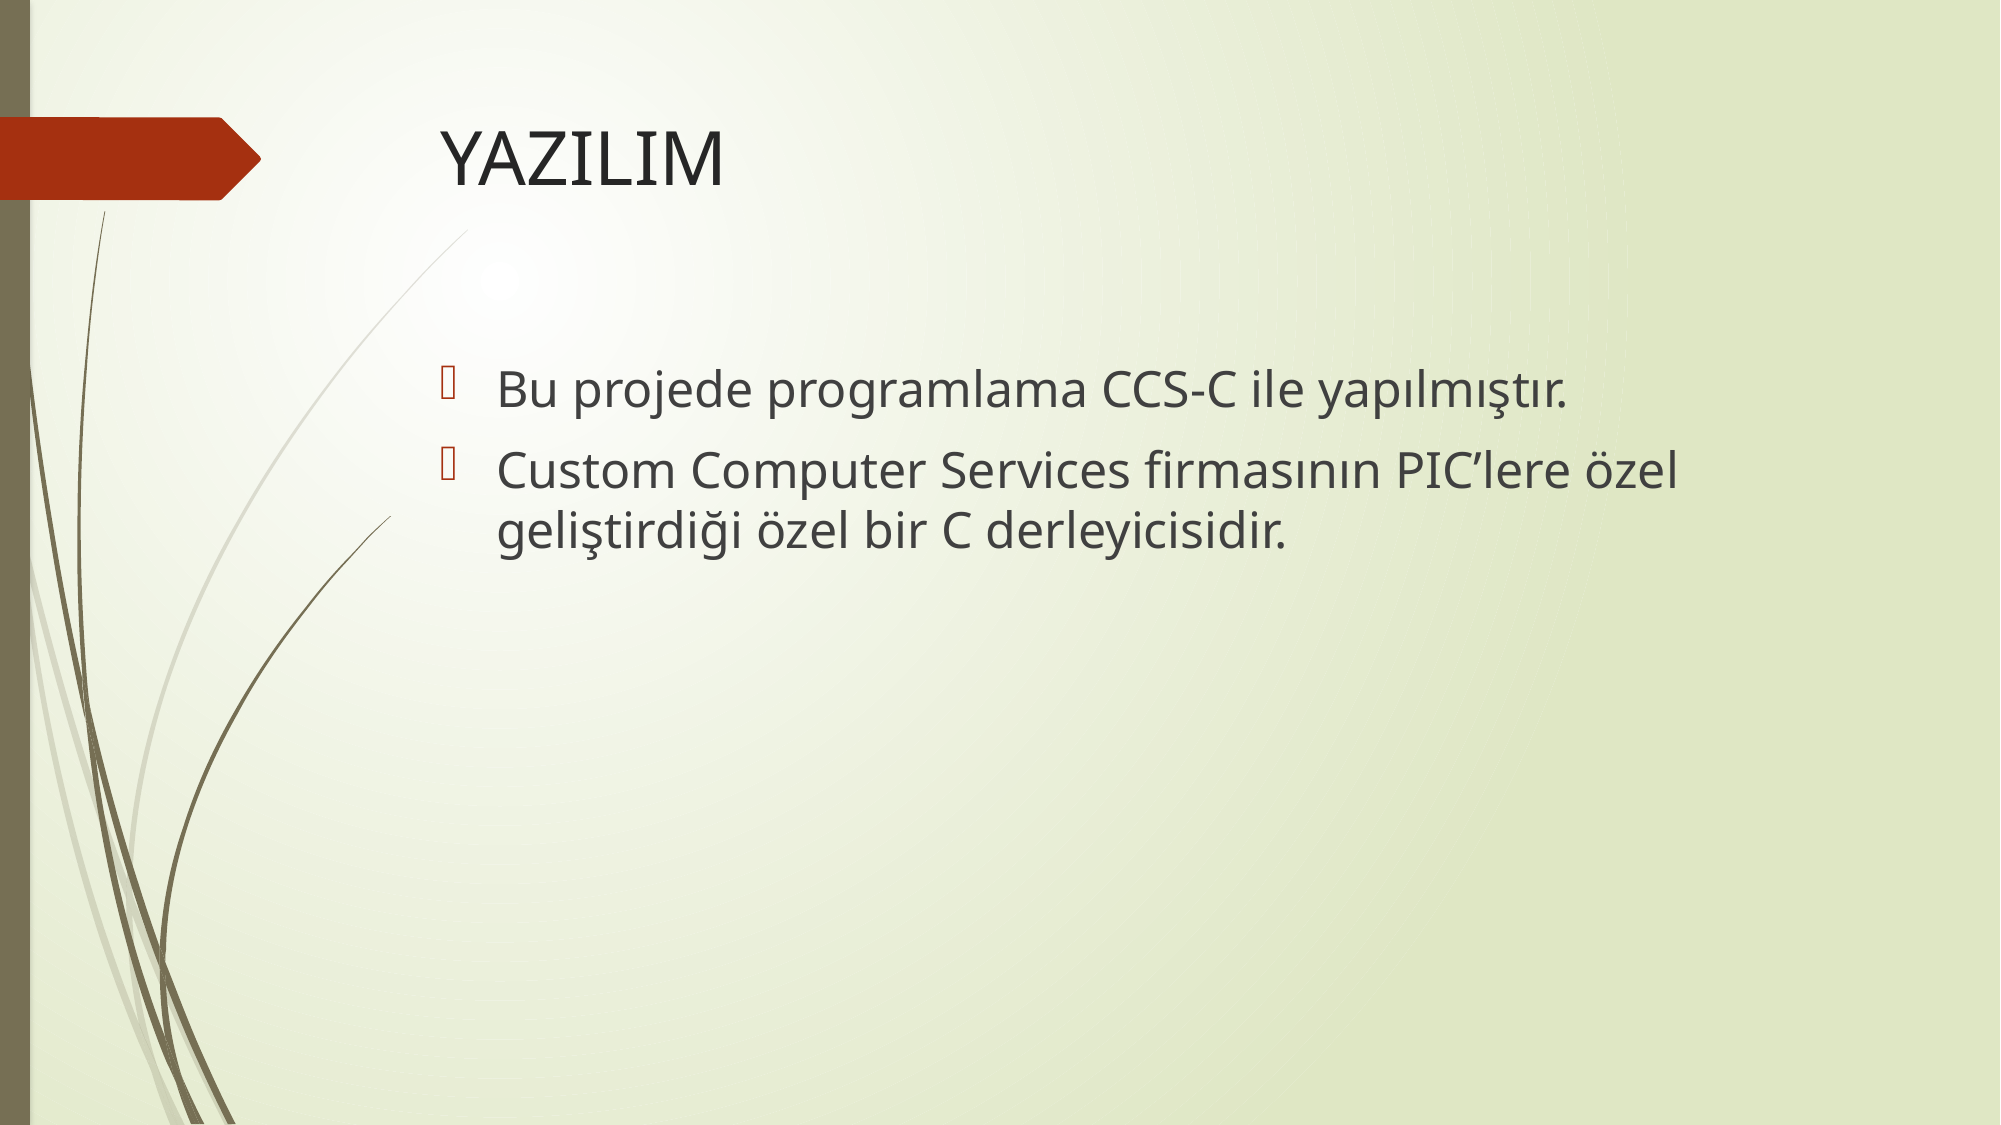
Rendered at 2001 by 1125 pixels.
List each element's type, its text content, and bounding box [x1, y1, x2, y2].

title YAZILIM [425, 102, 1888, 313]
list Bu projede programlama CCS-C ile yapılmıştır. Custom Computer Services firmasının PIC’lere özel geliştirdiği özel bir C derleyicisidir. [424, 350, 1888, 970]
